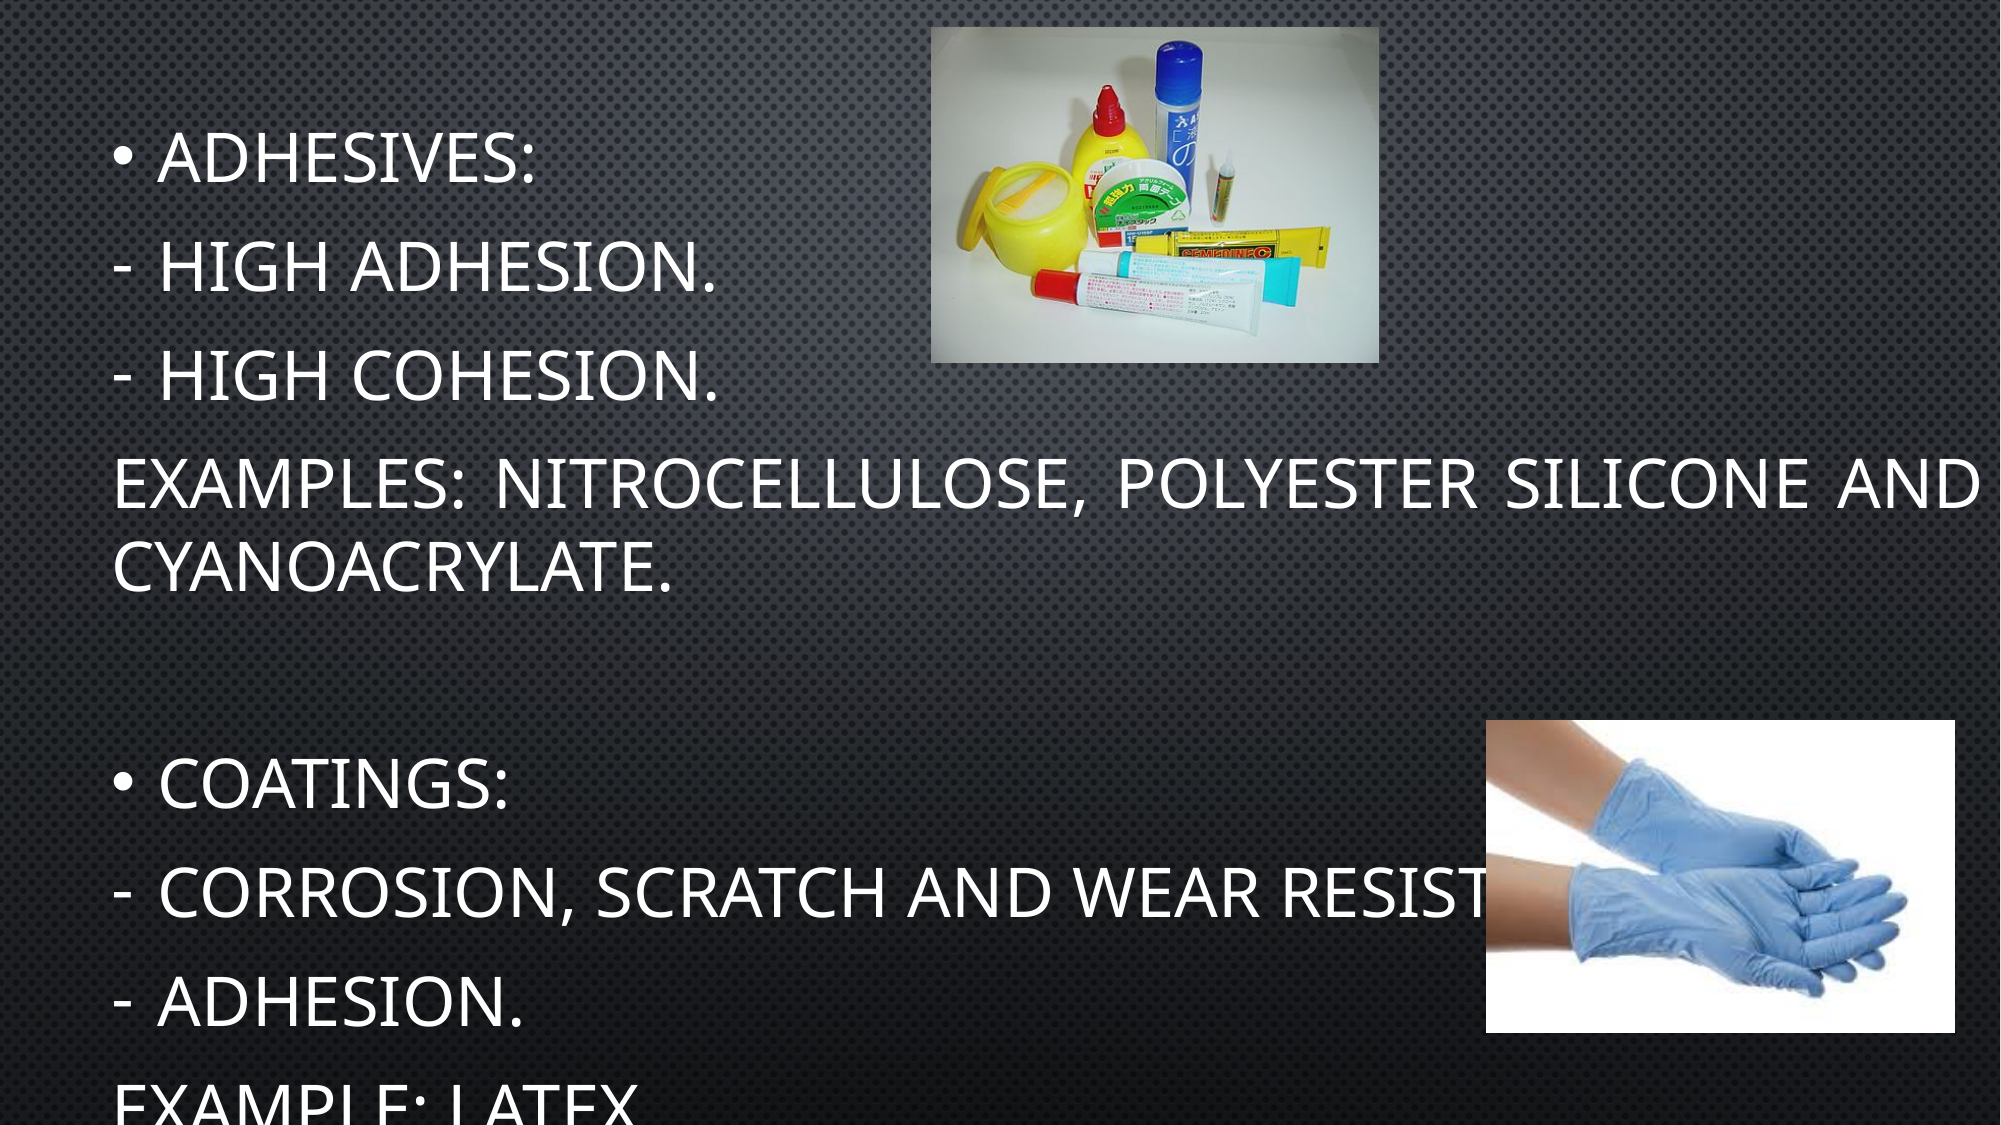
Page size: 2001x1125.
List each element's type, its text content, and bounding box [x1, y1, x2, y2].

picture [931, 27, 1379, 363]
list Adhesives: High adhesion. High cohesion. Examples: Nitrocellulose, polyester silicone and cyanoacrylate. Coatings: Corrosion, scratch and wear resistance. Adhesion. Example: Latex. [95, 106, 2000, 1125]
picture [1486, 720, 1956, 1033]
